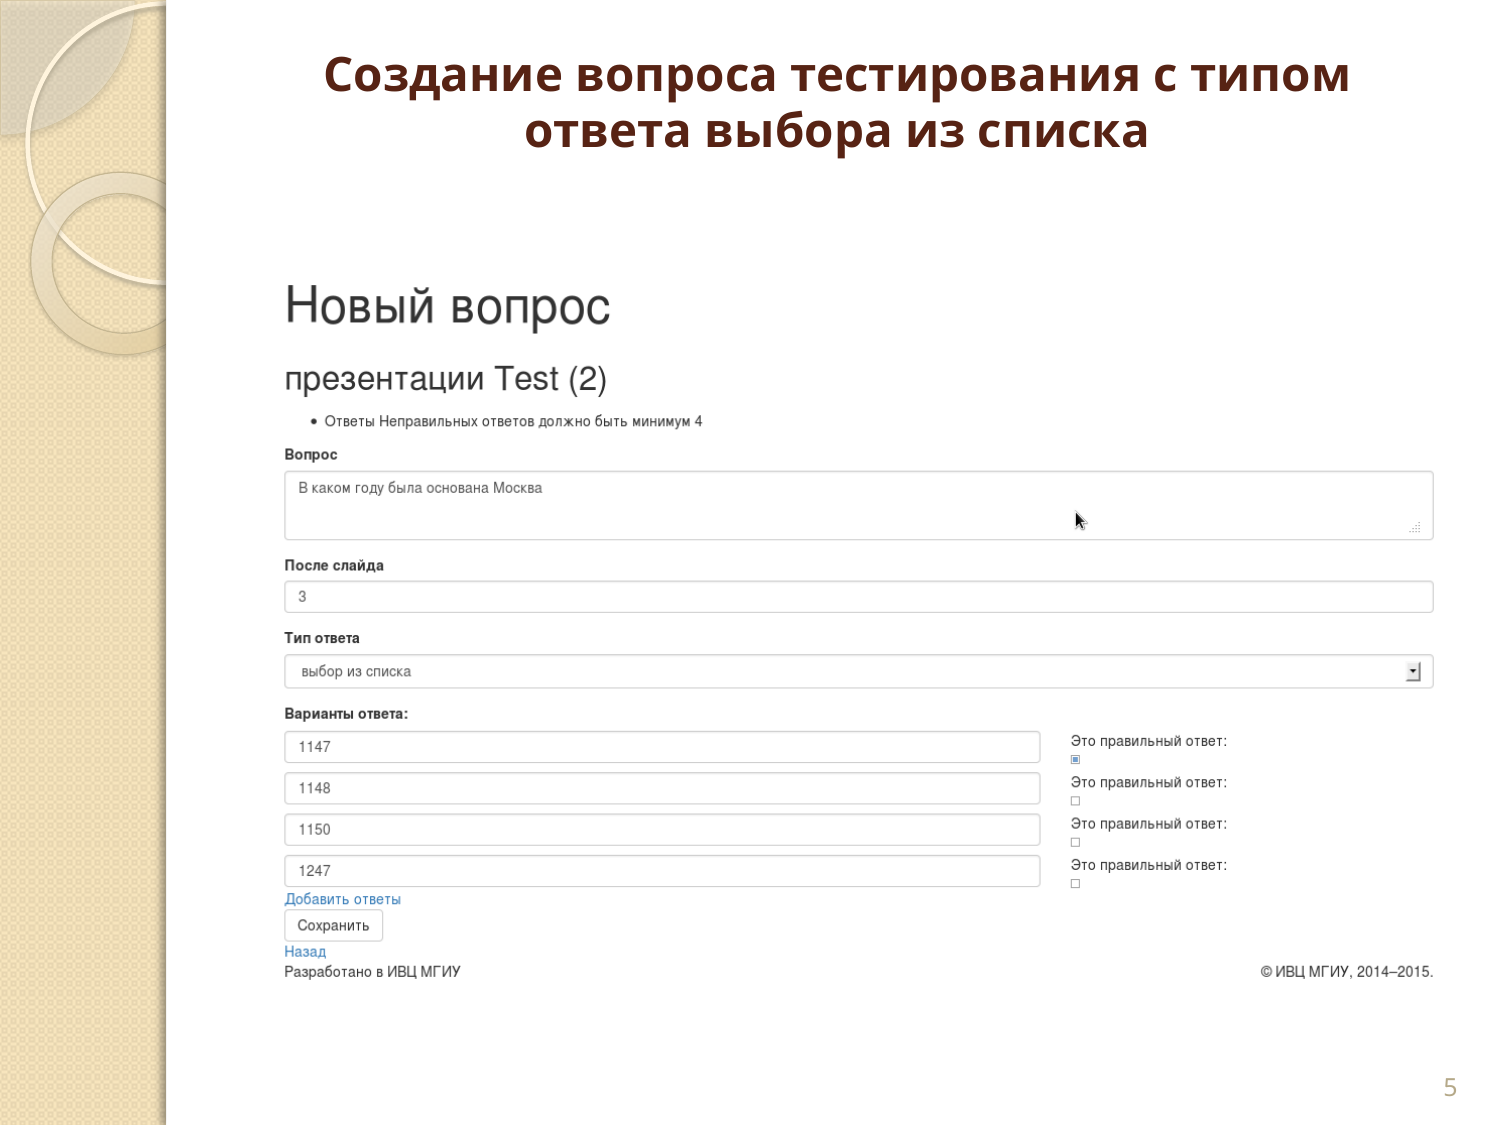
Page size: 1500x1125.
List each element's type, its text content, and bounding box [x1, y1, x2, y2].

slide_number 5 [1413, 1034, 1488, 1113]
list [235, 267, 1466, 995]
title Создание вопроса тестирования с типом ответа выбора из списка [222, 35, 1453, 223]
